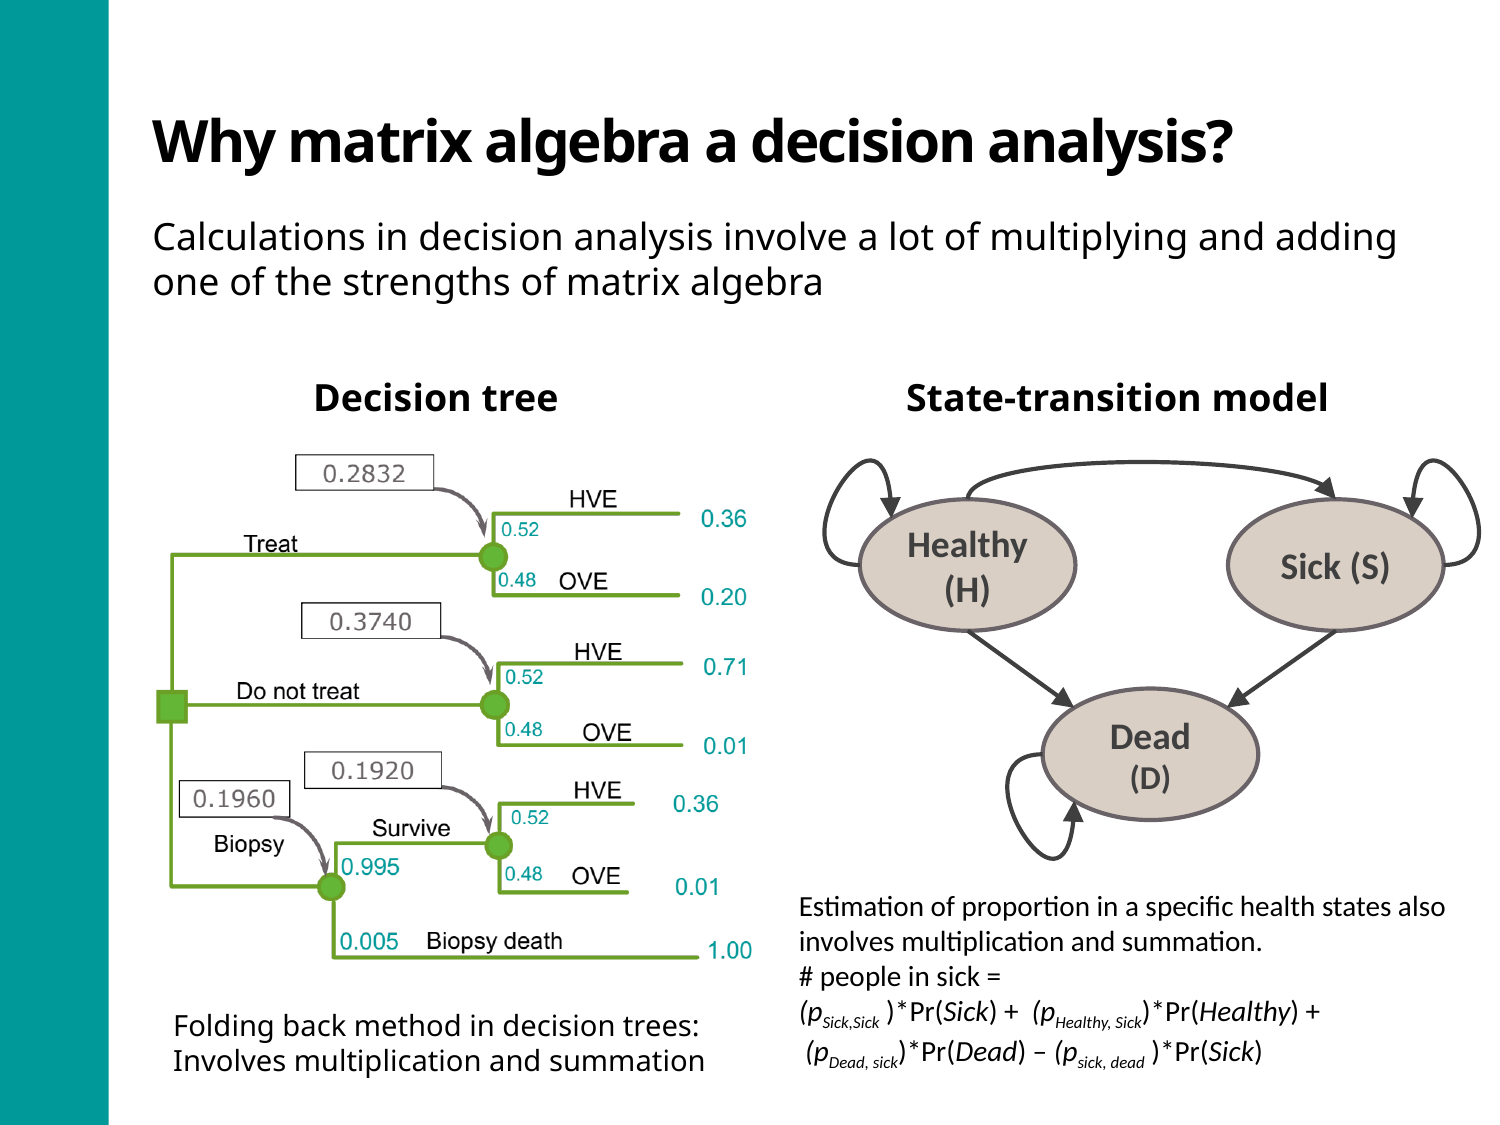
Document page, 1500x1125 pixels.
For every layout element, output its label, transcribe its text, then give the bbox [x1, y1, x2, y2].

text_box Folding back method in decision trees: Involves multiplication and summation [158, 999, 722, 1085]
picture [155, 449, 767, 977]
text_box State-transition model [891, 366, 1500, 426]
text_box Estimation of proportion in a specific health states also involves multiplication and summation. # people in sick = (pSick,Sick )*Pr(Sick) + (pHealthy, Sick)*Pr(Healthy) + (pDead, sick)*Pr(Dead) – (psick, dead )*Pr(Sick) [783, 879, 1500, 1080]
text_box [859, 498, 1445, 821]
title Why matrix algebra a decision analysis? [137, 45, 1482, 205]
text_box Decision tree [298, 366, 574, 426]
text_box Calculations in decision analysis involve a lot of multiplying and adding one of the strengths of matrix algebra [137, 205, 1482, 310]
